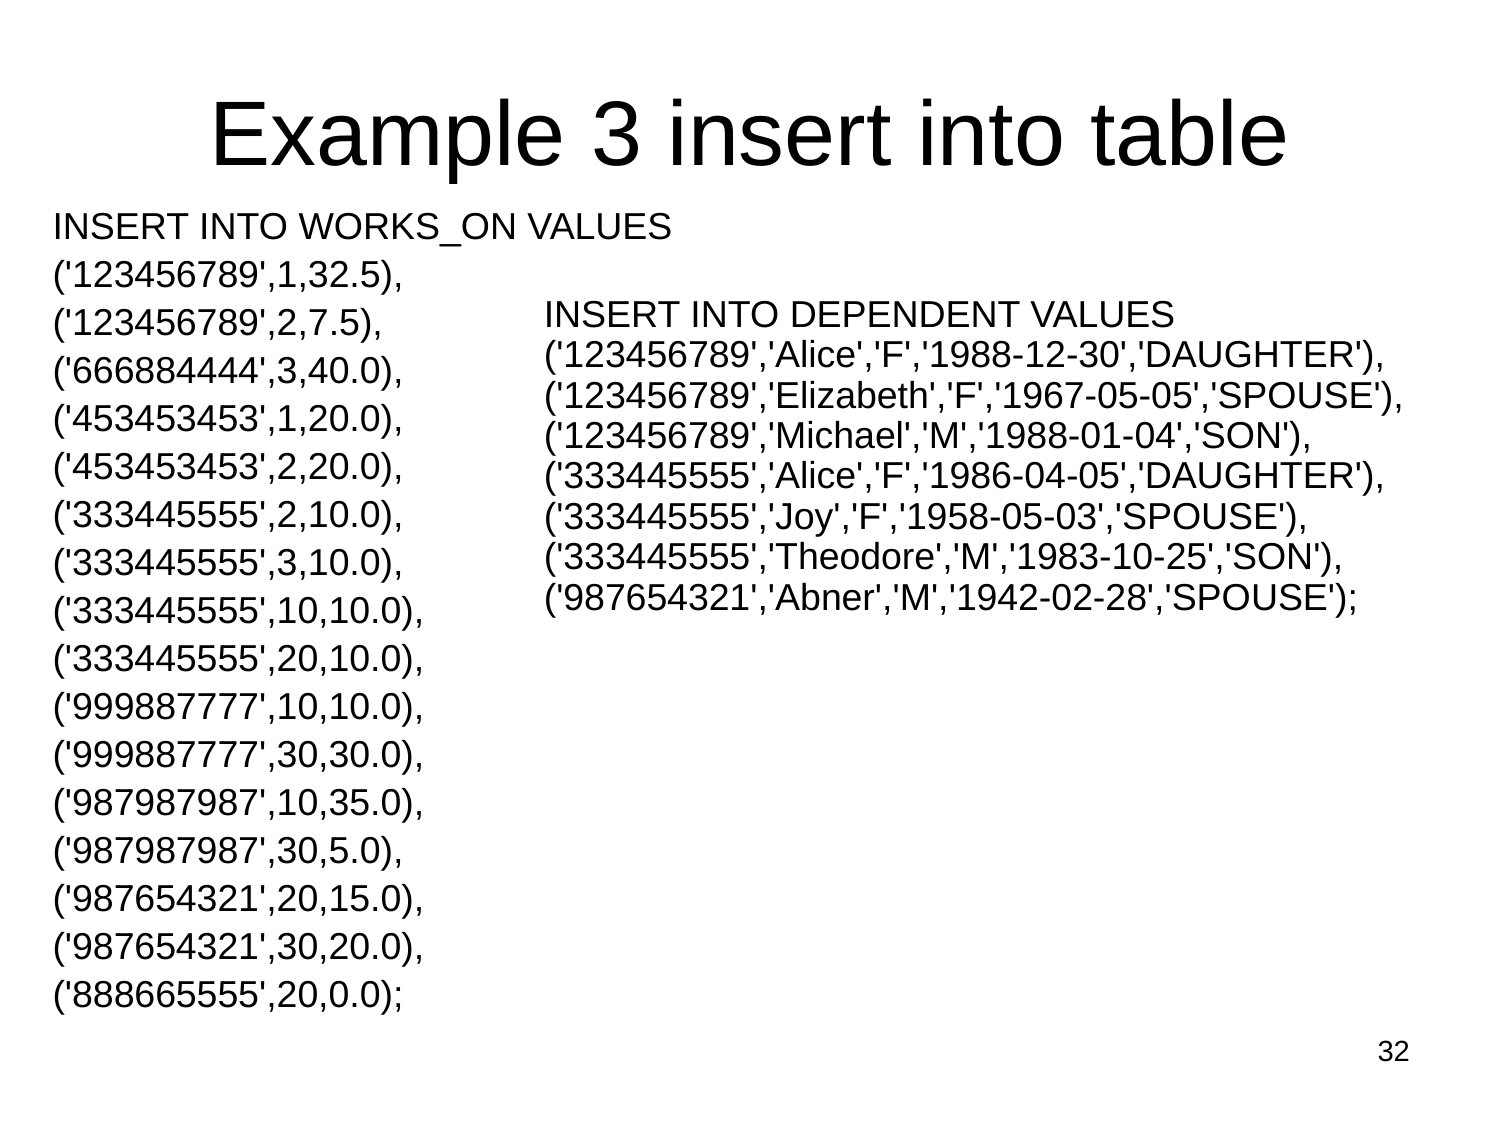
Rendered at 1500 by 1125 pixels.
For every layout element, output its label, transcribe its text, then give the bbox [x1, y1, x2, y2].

list INSERT INTO WORKS_ON VALUES ('123456789',1,32.5), ('123456789',2,7.5), ('666884444',3,40.0), ('453453453',1,20.0), ('453453453',2,20.0), ('333445555',2,10.0), ('333445555',3,10.0), ('333445555',10,10.0), ('333445555',20,10.0), ('999887777',10,10.0), ('999887777',30,30.0), ('987987987',10,35.0), ('987987987',30,5.0), ('987654321',20,15.0), ('987654321',30,20.0), ('888665555',20,0.0); [37, 200, 700, 968]
title Example 3 insert into table [75, 45, 1425, 213]
text_box INSERT INTO DEPENDENT VALUES ('123456789','Alice','F','1988-12-30','DAUGHTER'), ('123456789','Elizabeth','F','1967-05-05','SPOUSE'), ('123456789','Michael','M','1988-01-04','SON'), ('333445555','Alice','F','1986-04-05','DAUGHTER'), ('333445555','Joy','F','1958-05-03','SPOUSE'), ('333445555','Theodore','M','1983-10-25','SON'), ('987654321','Abner','M','1942-02-28','SPOUSE'); [529, 287, 1420, 626]
slide_number 32 [1074, 1024, 1426, 1103]
